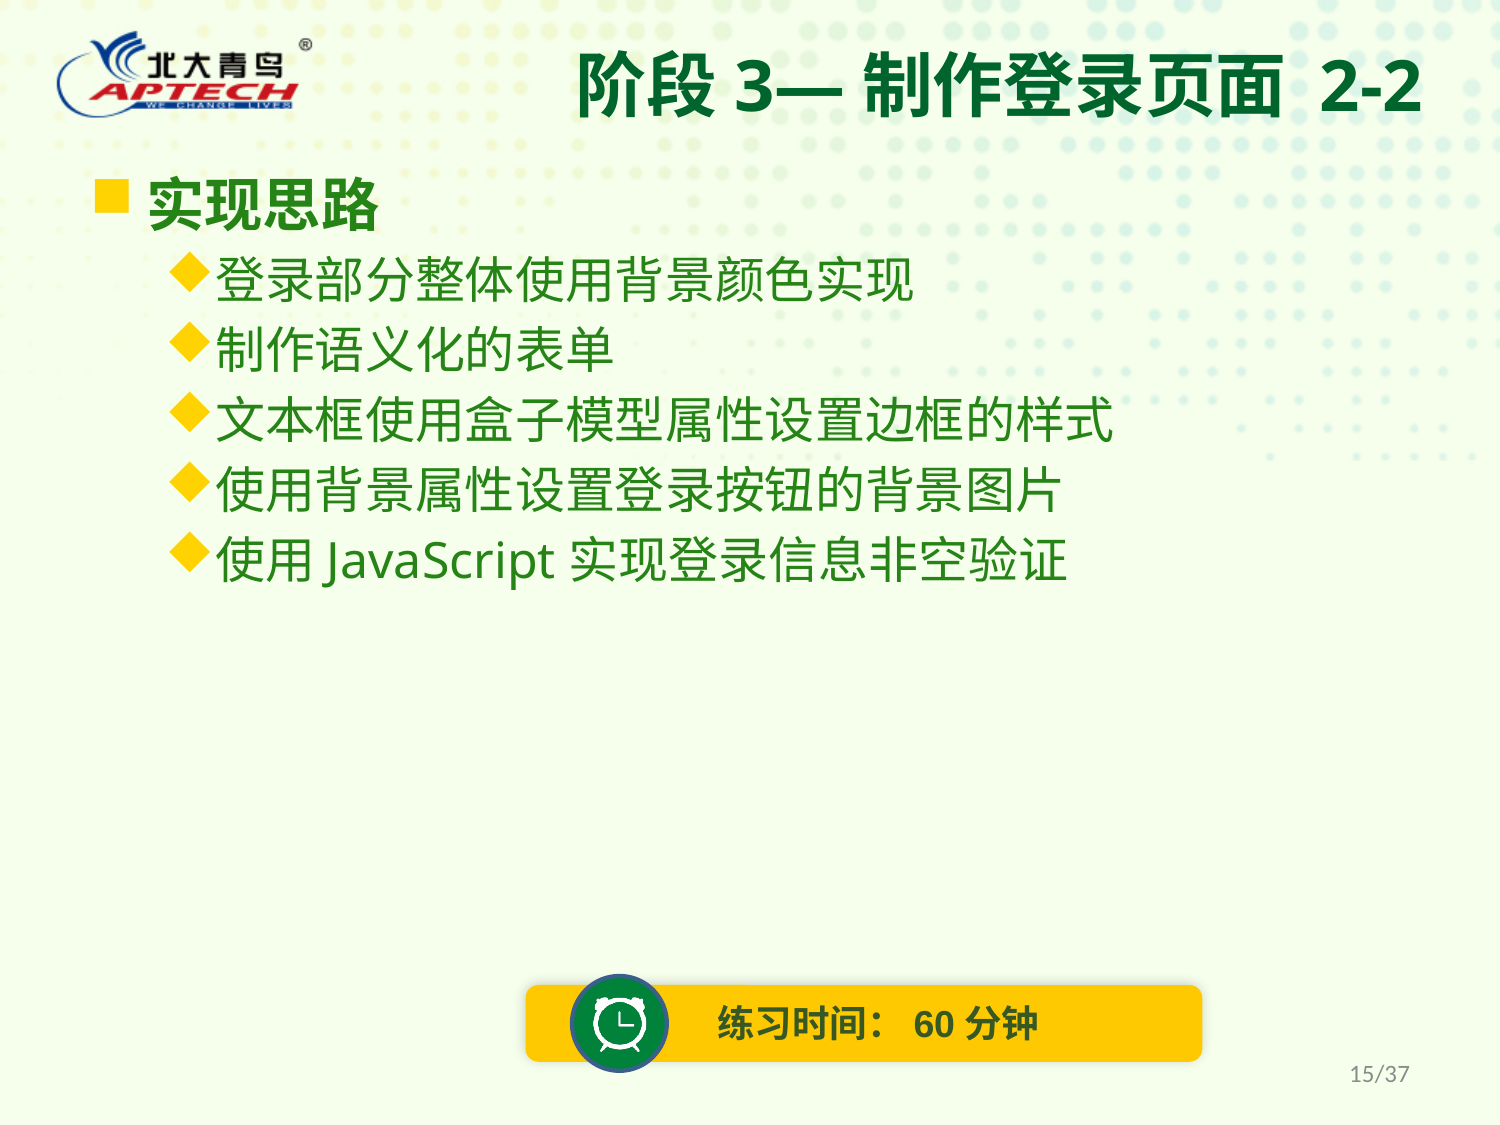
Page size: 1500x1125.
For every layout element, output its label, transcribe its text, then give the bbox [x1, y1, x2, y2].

slide_number 15/37 [1074, 1042, 1425, 1103]
title 阶段3—制作登录页面 2-2 [88, 30, 1439, 135]
picture [0, 0, 1500, 1125]
list 实现思路 登录部分整体使用背景颜色实现 制作语义化的表单 文本框使用盒子模型属性设置边框的样式 使用背景属性设置登录按钮的背景图片 使用JavaScript实现登录信息非空验证 [75, 160, 1425, 1005]
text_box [525, 975, 1203, 1072]
